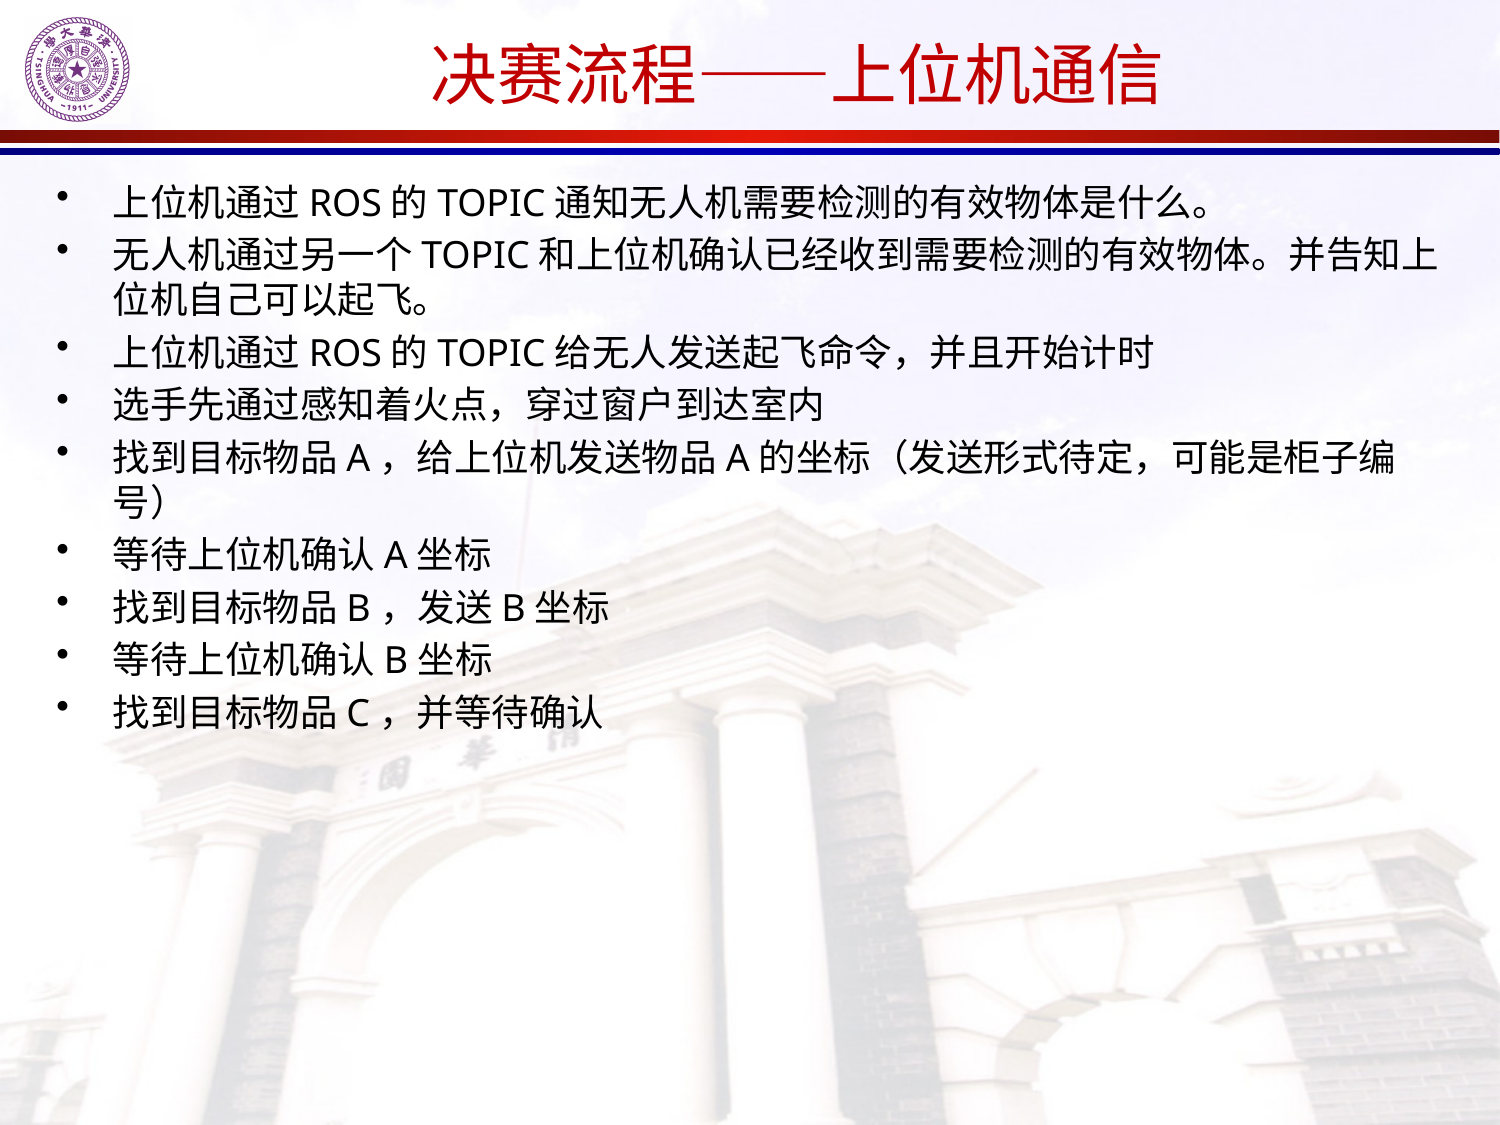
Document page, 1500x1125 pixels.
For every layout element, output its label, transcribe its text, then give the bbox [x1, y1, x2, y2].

picture [0, 0, 1500, 1125]
title 决赛流程——上位机通信 [153, 10, 1442, 136]
list 上位机通过ROS的TOPIC通知无人机需要检测的有效物体是什么。 无人机通过另一个TOPIC和上位机确认已经收到需要检测的有效物体。并告知上位机自己可以起飞。 上位机通过ROS的TOPIC给无人发送起飞命令，并且开始计时 选手先通过感知着火点，穿过窗户到达室内 找到目标物品A，给上位机发送物品A的坐标（发送形式待定，可能是柜子编号） 等待上位机确认A坐标 找到目标物品B，发送B坐标 等待上位机确认B坐标 找到目标物品C，并等待确认 [41, 170, 1459, 1094]
